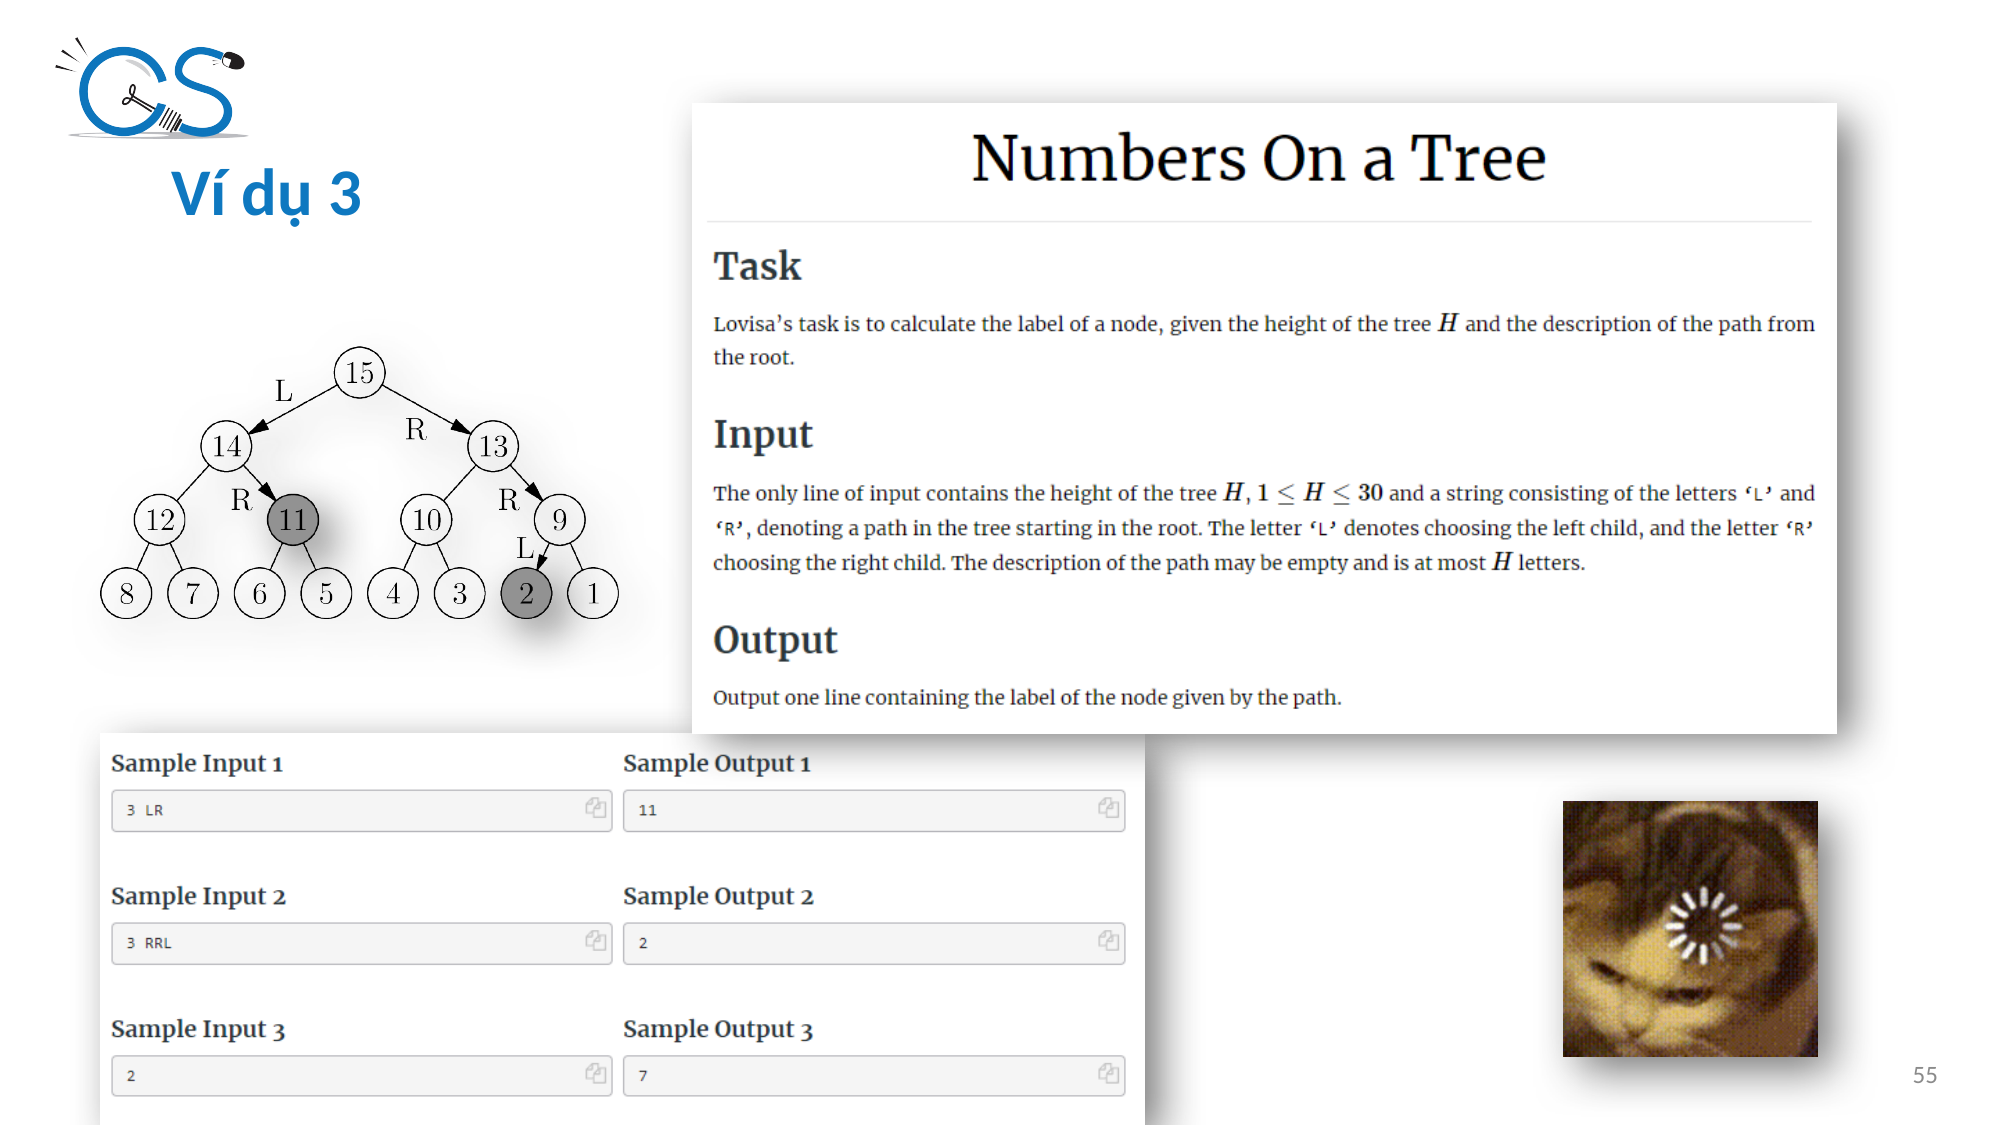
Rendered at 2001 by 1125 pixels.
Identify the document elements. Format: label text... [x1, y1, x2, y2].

text_box Ví dụ 3 [156, 141, 599, 237]
picture [1563, 801, 1818, 1057]
picture [99, 346, 619, 619]
picture [55, 37, 249, 142]
picture [100, 103, 1837, 1125]
slide_number 55 [1838, 1038, 1959, 1125]
